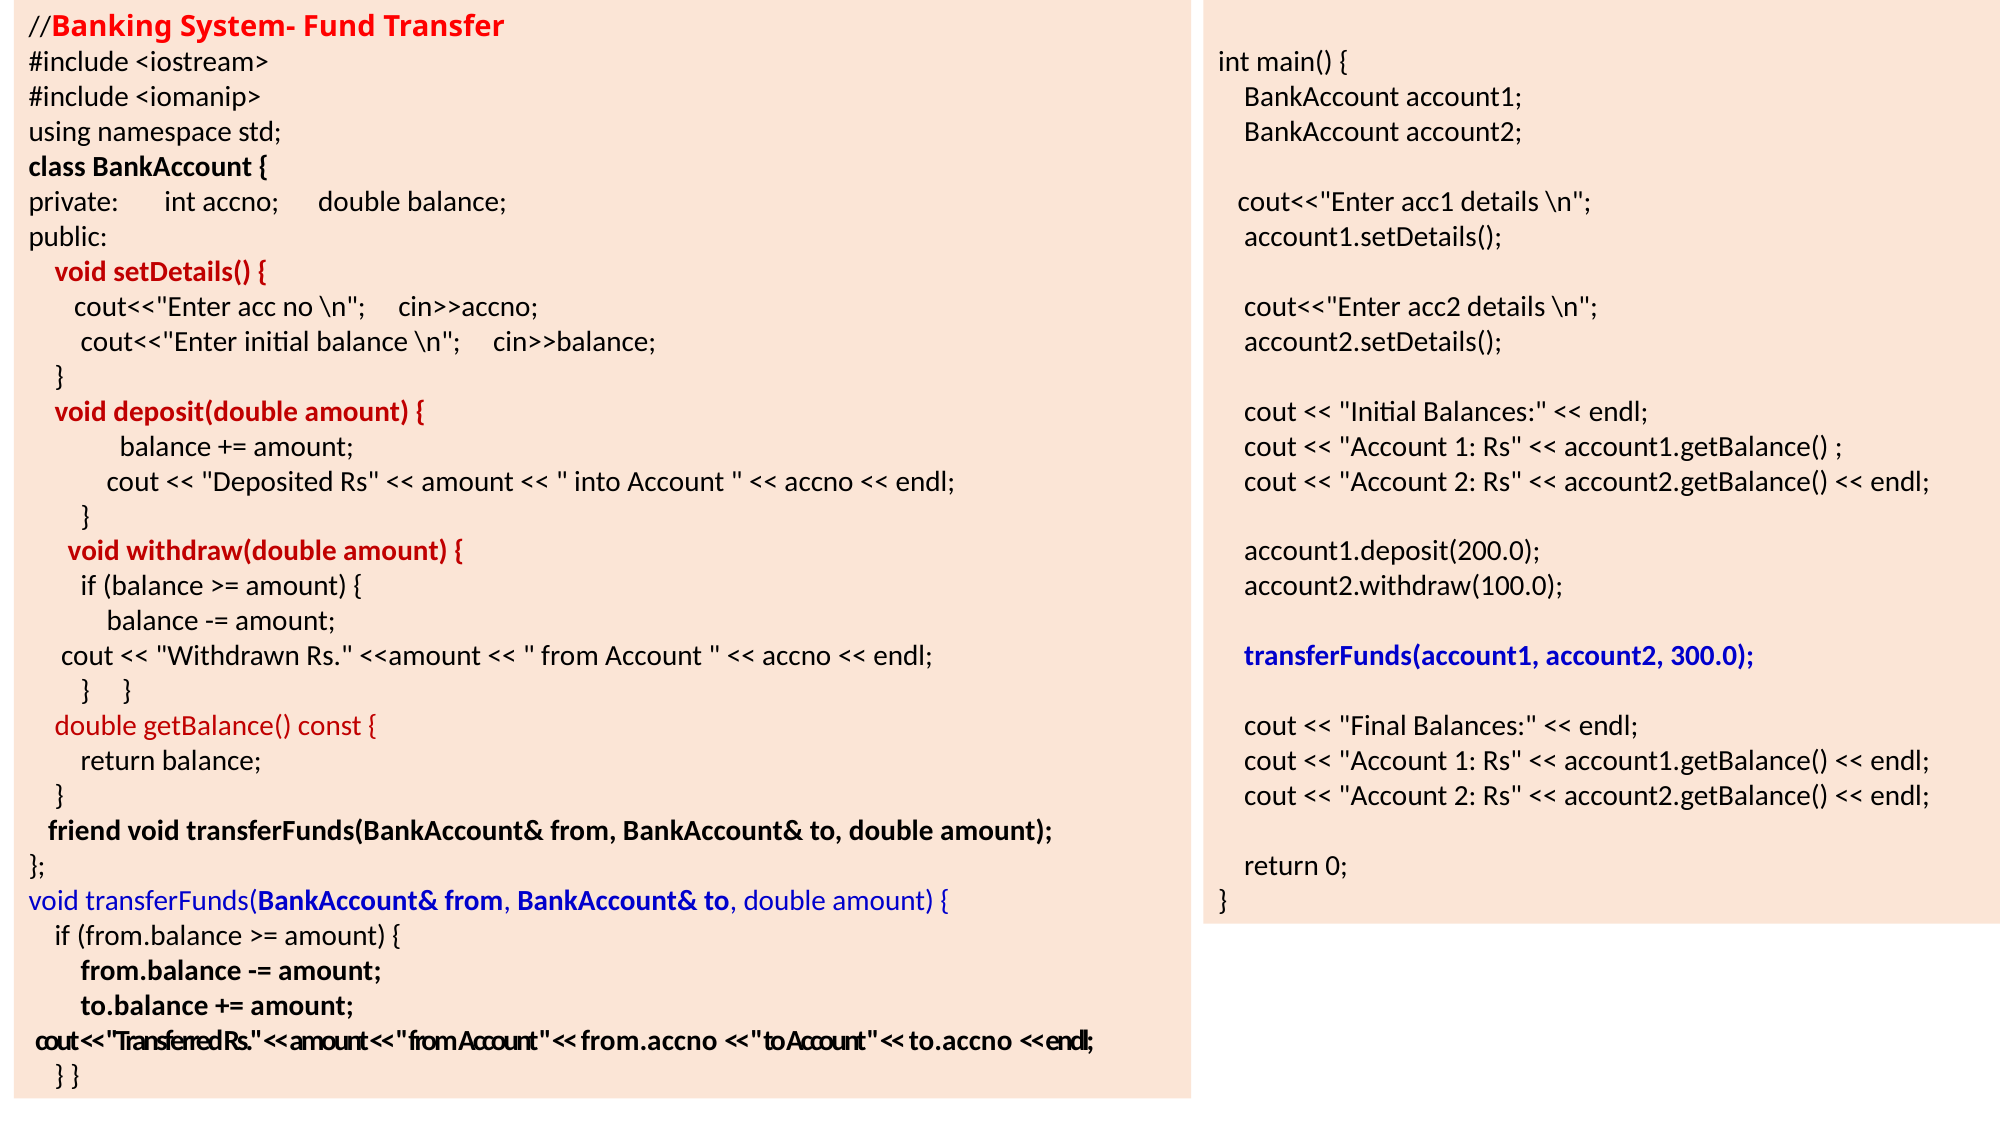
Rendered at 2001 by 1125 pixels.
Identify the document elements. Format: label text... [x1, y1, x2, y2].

text_box int main() { BankAccount account1; BankAccount account2; cout<<"Enter acc1 details \n"; account1.setDetails(); cout<<"Enter acc2 details \n"; account2.setDetails(); cout << "Initial Balances:" << endl; cout << "Account 1: Rs" << account1.getBalance() ; cout << "Account 2: Rs" << account2.getBalance() << endl; account1.deposit(200.0); account2.withdraw(100.0); transferFunds(account1, account2, 300.0); cout << "Final Balances:" << endl; cout << "Account 1: Rs" << account1.getBalance() << endl; cout << "Account 2: Rs" << account2.getBalance() << endl; return 0; } [1203, 0, 2000, 924]
text_box //Banking System- Fund Transfer #include <iostream> #include <iomanip> using namespace std; class BankAccount { private: int accno; double balance; public: void setDetails() { cout<<"Enter acc no \n"; cin>>accno; cout<<"Enter initial balance \n"; cin>>balance; } void deposit(double amount) { balance += amount; cout << "Deposited Rs" << amount << " into Account " << accno << endl; } void withdraw(double amount) { if (balance >= amount) { balance -= amount; cout << "Withdrawn Rs." <<amount << " from Account " << accno << endl; } } double getBalance() const { return balance; } friend void transferFunds(BankAccount& from, BankAccount& to, double amount); }; void transferFunds(BankAccount& from, BankAccount& to, double amount) { if (from.balance >= amount) { from.balance -= amount; to.balance += amount; cout << "Transferred Rs." << amount << " from Account " << from.accno << " to Account " << to.accno << endl; } } [13, 0, 1192, 1099]
